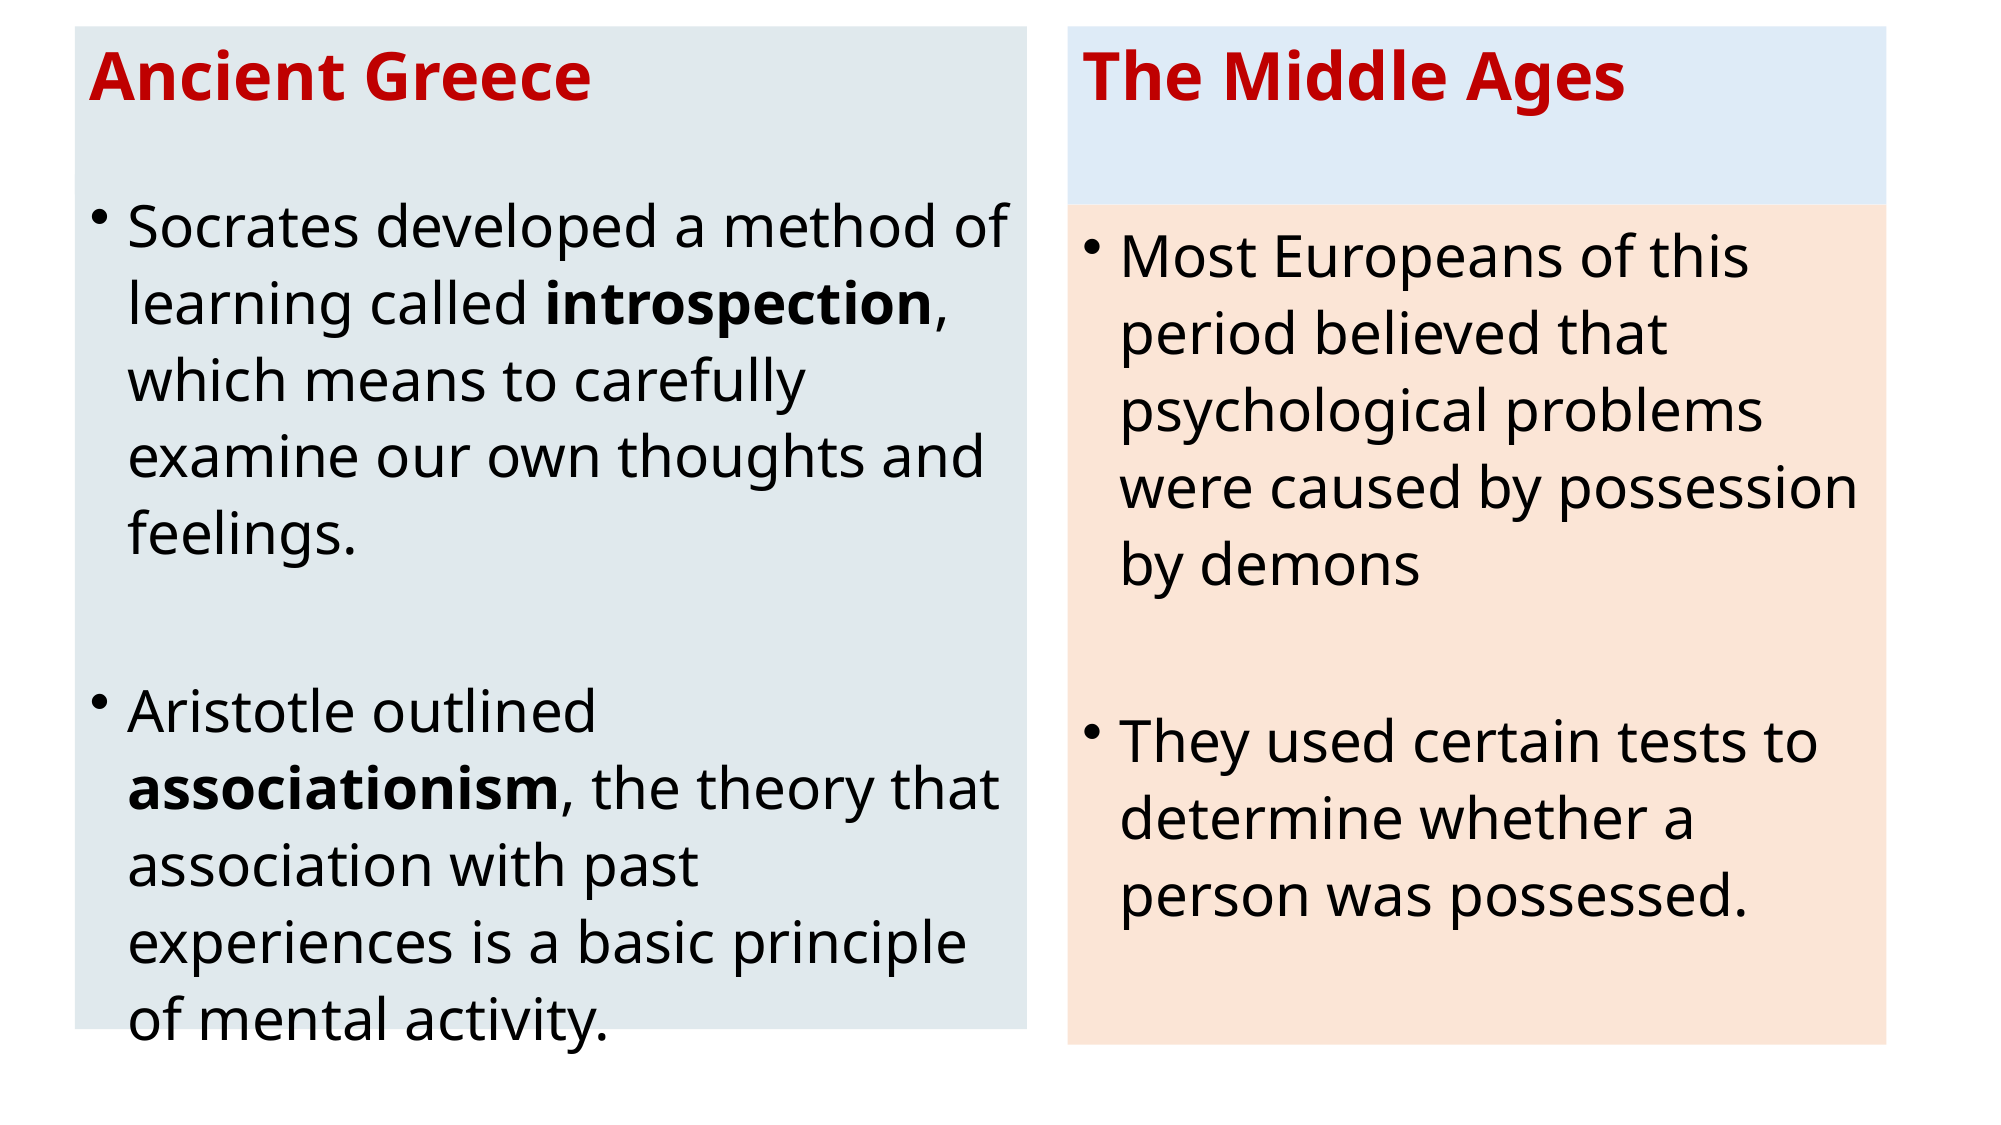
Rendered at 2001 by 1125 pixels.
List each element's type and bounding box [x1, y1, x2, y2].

text_box [74, 26, 1028, 1030]
text_box [1067, 26, 1887, 1045]
